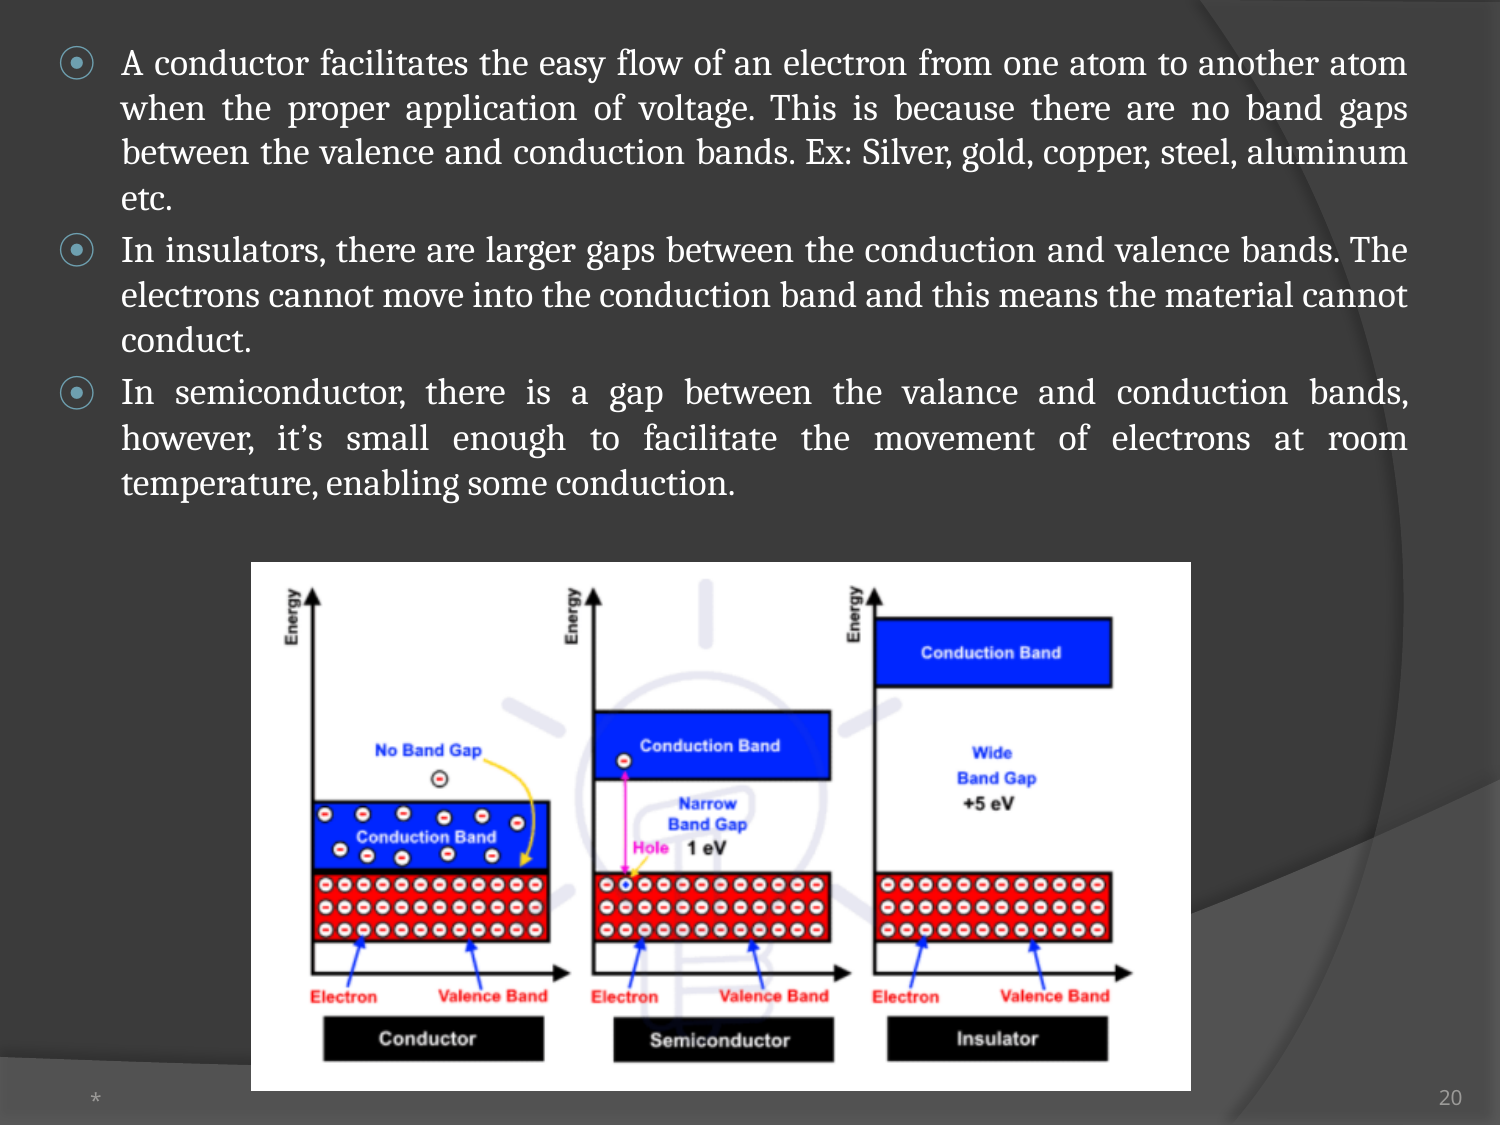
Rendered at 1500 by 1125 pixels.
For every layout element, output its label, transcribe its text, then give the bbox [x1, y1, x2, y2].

text_box * [75, 1053, 425, 1114]
picture [251, 562, 1192, 1091]
text_box 20 [1337, 1053, 1463, 1114]
list A conductor facilitates the easy flow of an electron from one atom to another atom when the proper application of voltage. This is because there are no band gaps between the valence and conduction bands. Ex: Silver, gold, copper, steel, aluminum etc. In insulators, there are larger gaps between the conduction and valence bands. The electrons cannot move into the conduction band and this means the material cannot conduct. In semiconductor, there is a gap between the valance and conduction bands, however, it’s small enough to facilitate the movement of electrons at room temperature, enabling some conduction. [37, 29, 1425, 773]
